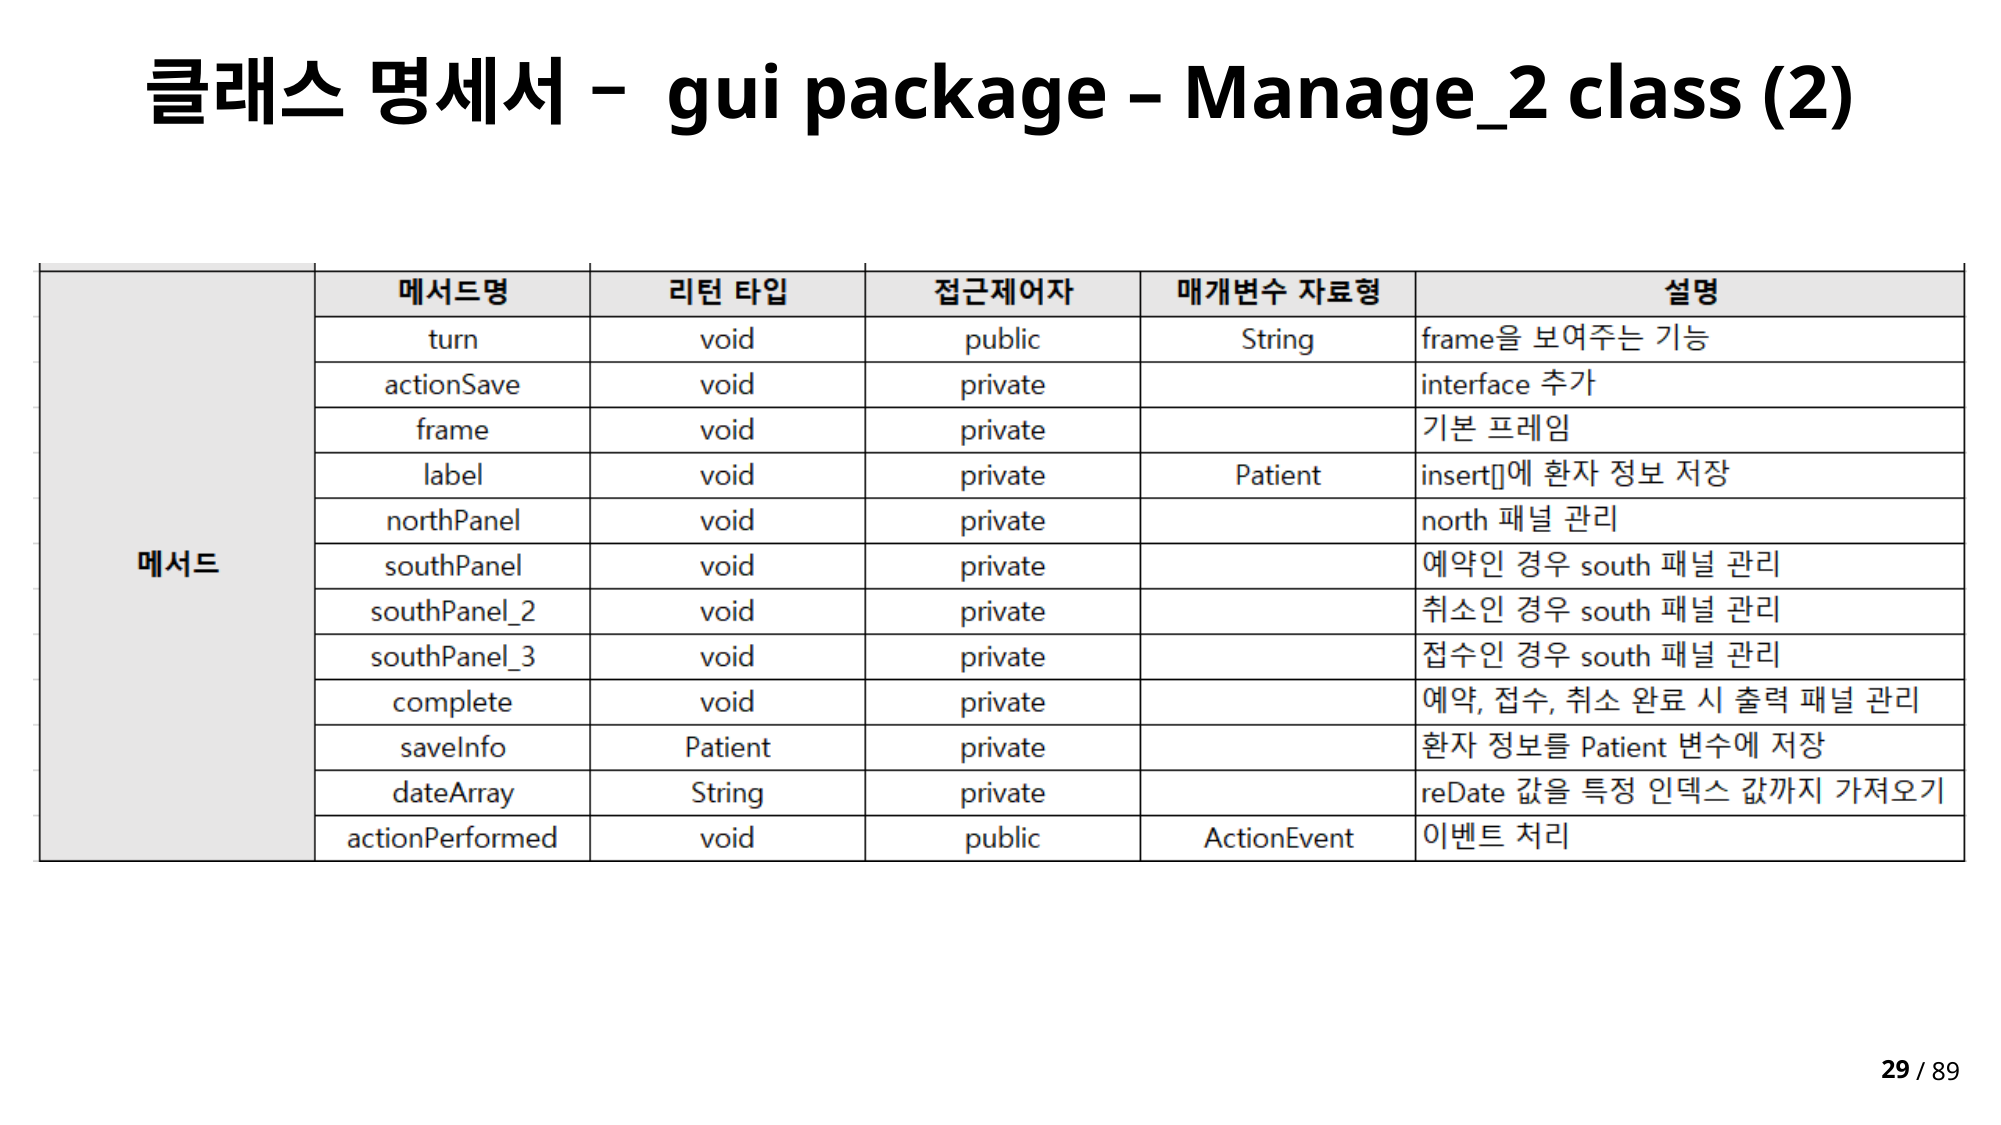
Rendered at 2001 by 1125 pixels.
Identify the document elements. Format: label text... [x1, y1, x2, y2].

slide_number 29 [1475, 1041, 1925, 1101]
picture [33, 263, 1967, 862]
text_box 클래스 명세서 – gui package – Manage_2 class (2) [129, 37, 1870, 141]
